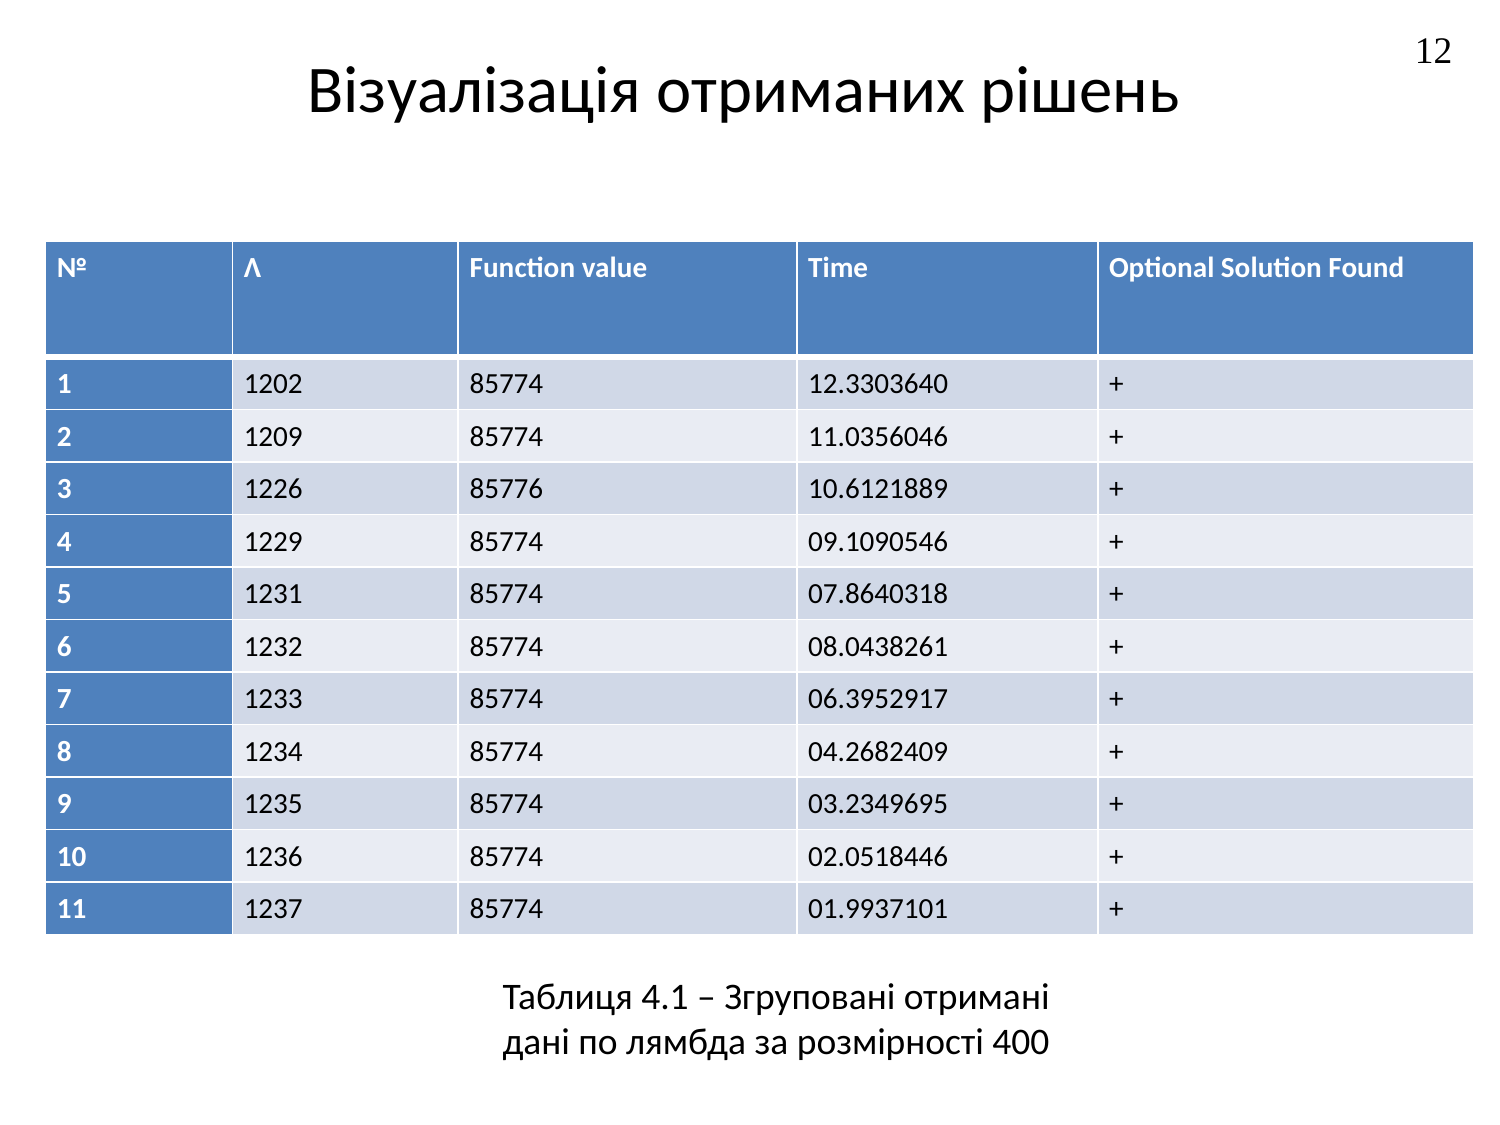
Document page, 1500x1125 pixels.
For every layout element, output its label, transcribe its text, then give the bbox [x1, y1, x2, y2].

table_cell 85774 [459, 515, 796, 566]
table_cell + [1099, 463, 1473, 514]
table_cell 10.6121889 [798, 463, 1097, 514]
table_header Time [798, 242, 1097, 354]
table_cell 85774 [459, 725, 796, 776]
table_cell + [1099, 568, 1473, 619]
table_cell 09.1090546 [798, 515, 1097, 566]
table_header Optional Solution Found [1099, 242, 1473, 354]
table_cell 85774 [459, 620, 796, 671]
table_cell + [1099, 360, 1473, 409]
table_cell 8 [46, 725, 232, 776]
table_cell + [1099, 620, 1473, 671]
table_cell 10 [46, 830, 232, 881]
table_cell 1232 [233, 620, 457, 671]
table_cell 11 [46, 883, 232, 934]
table_cell 1237 [233, 883, 457, 934]
table_cell 12.3303640 [798, 360, 1097, 409]
table_cell + [1099, 515, 1473, 566]
table_cell 5 [46, 568, 232, 619]
table_cell 2 [46, 410, 232, 461]
table_cell 1202 [233, 360, 457, 409]
table_cell 85774 [459, 568, 796, 619]
table_cell 1209 [233, 410, 457, 461]
table_cell 02.0518446 [798, 830, 1097, 881]
table_cell 08.0438261 [798, 620, 1097, 671]
table_cell 1229 [233, 515, 457, 566]
table_cell 1231 [233, 568, 457, 619]
table_cell 1235 [233, 778, 457, 829]
table_cell 1226 [233, 463, 457, 514]
table_cell 6 [46, 620, 232, 671]
title Візуалізація отриманих рішень [277, 19, 1211, 153]
table_cell + [1099, 778, 1473, 829]
table_cell + [1099, 410, 1473, 461]
table_cell 3 [46, 463, 232, 514]
table_cell 4 [46, 515, 232, 566]
table_cell 85774 [459, 778, 796, 829]
text_box 12 [1399, 19, 1471, 79]
table_cell 1234 [233, 725, 457, 776]
table_cell 9 [46, 778, 232, 829]
table_cell 1233 [233, 673, 457, 724]
table_cell 85774 [459, 360, 796, 409]
text_box Таблиця 4.1 – Згруповані отримані дані по лямбда за розмірності 400 [457, 964, 1096, 1070]
table_cell 07.8640318 [798, 568, 1097, 619]
table_cell + [1099, 673, 1473, 724]
table_cell 85774 [459, 883, 796, 934]
table_cell 85774 [459, 830, 796, 881]
table_cell 03.2349695 [798, 778, 1097, 829]
table_cell 01.9937101 [798, 883, 1097, 934]
table_cell 7 [46, 673, 232, 724]
table_cell 1 [46, 360, 232, 409]
table_cell 04.2682409 [798, 725, 1097, 776]
table_cell 85776 [459, 463, 796, 514]
table_cell 85774 [459, 410, 796, 461]
table_header Function value [459, 242, 796, 354]
table_cell 06.3952917 [798, 673, 1097, 724]
table_cell 85774 [459, 673, 796, 724]
table_header № [46, 242, 232, 354]
table_cell + [1099, 725, 1473, 776]
table_cell 1236 [233, 830, 457, 881]
table_cell + [1099, 830, 1473, 881]
table_cell 11.0356046 [798, 410, 1097, 461]
table_cell + [1099, 883, 1473, 934]
table_header Λ [233, 242, 457, 354]
